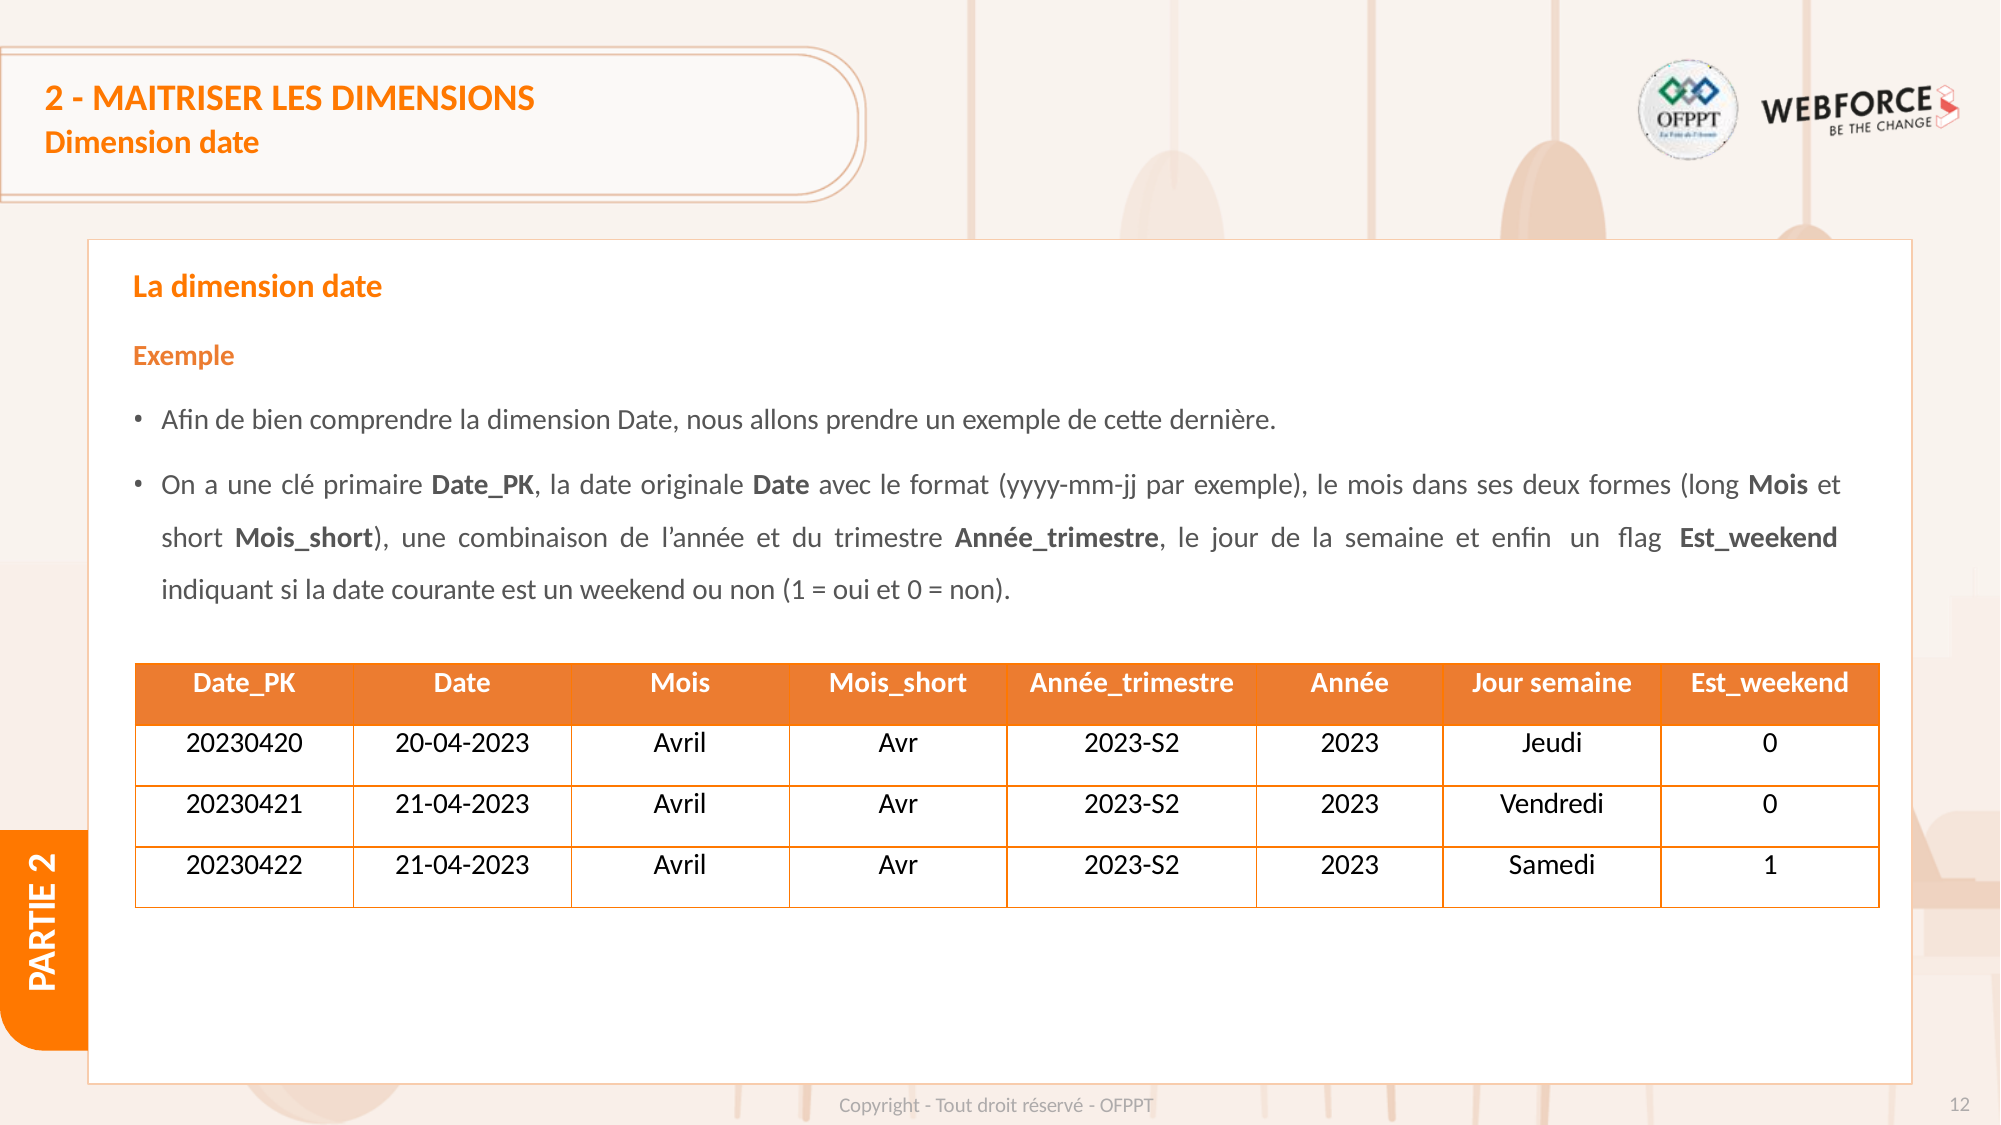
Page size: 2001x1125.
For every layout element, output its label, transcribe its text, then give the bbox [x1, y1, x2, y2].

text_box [0, 238, 1913, 1086]
footer Copyright - Tout droit réservé - OFPPT [837, 1096, 1163, 1125]
title 2 - MAITRISER LES DIMENSIONS Dimension date [42, 66, 540, 235]
picture [0, 0, 2000, 1125]
text_box 12 [1942, 1093, 1987, 1116]
